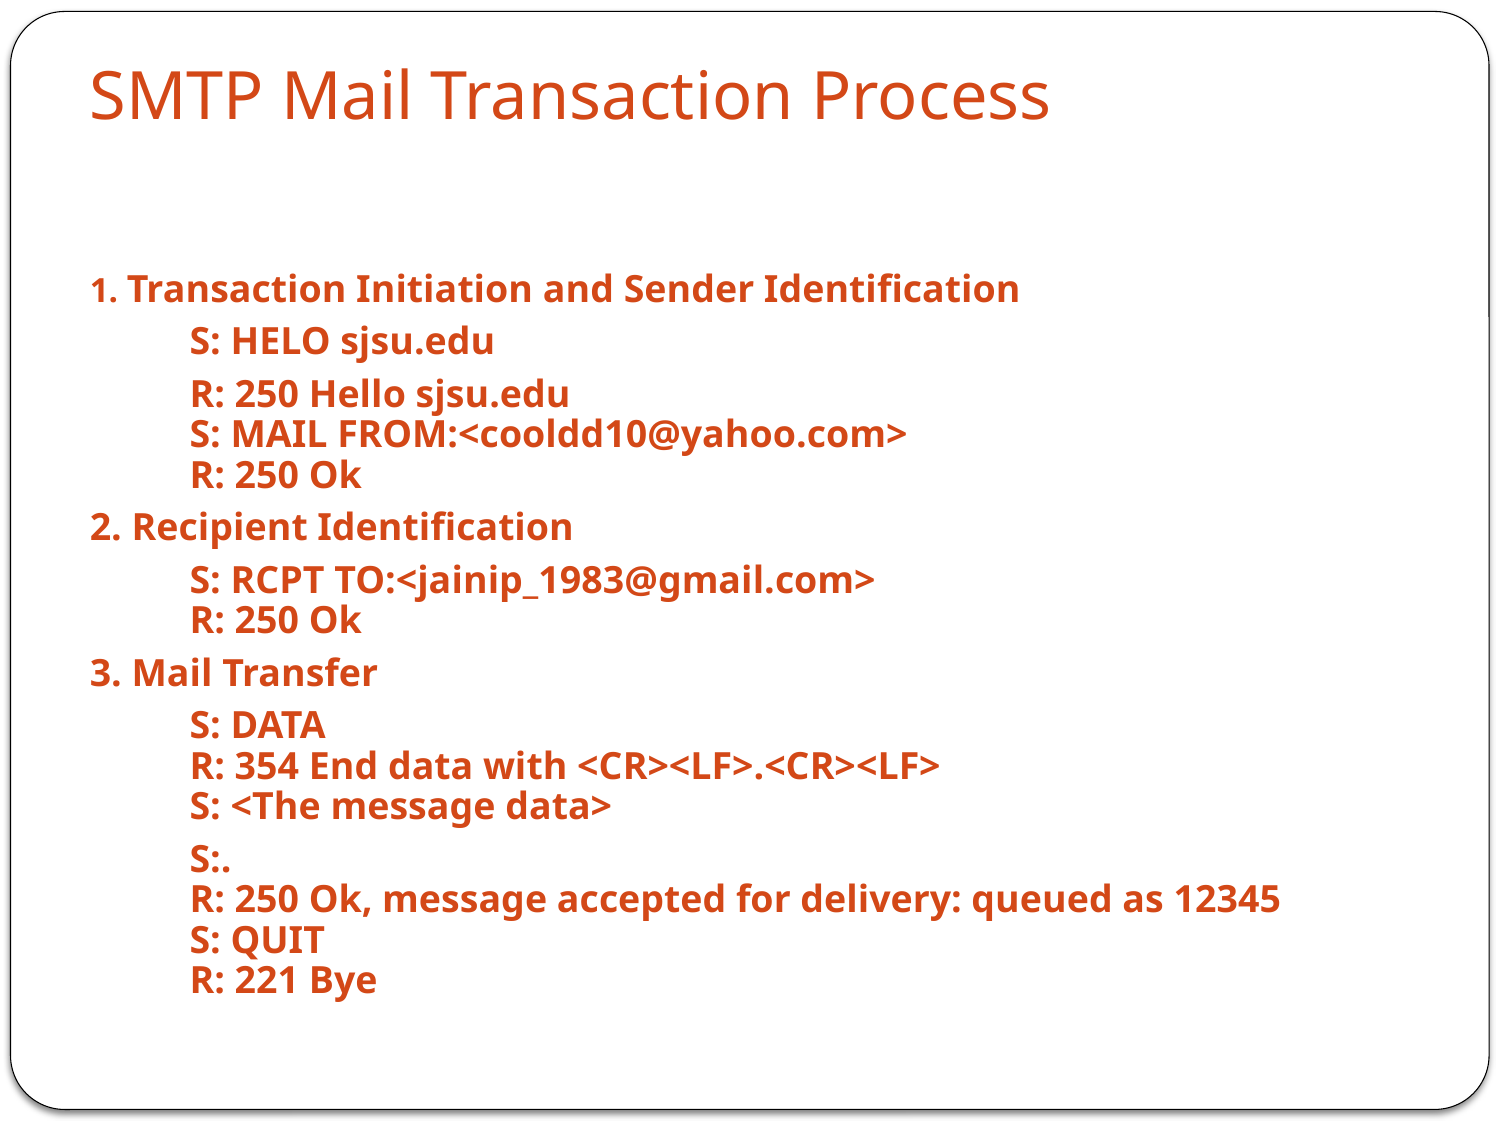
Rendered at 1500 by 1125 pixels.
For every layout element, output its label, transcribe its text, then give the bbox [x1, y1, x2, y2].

text_box 1. Transaction Initiation and Sender Identification S: HELO sjsu.edu R: 250 Hello sjsu.edu S: MAIL FROM:<cooldd10@yahoo.com> R: 250 Ok 2. Recipient Identification S: RCPT TO:<jainip_1983@gmail.com> R: 250 Ok 3. Mail Transfer S: DATA R: 354 End data with <CR><LF>.<CR><LF> S: <The message data> S:. R: 250 Ok, message accepted for delivery: queued as 12345 S: QUIT R: 221 Bye [74, 262, 1425, 1006]
text_box SMTP Mail Transaction Process [74, 45, 1425, 233]
